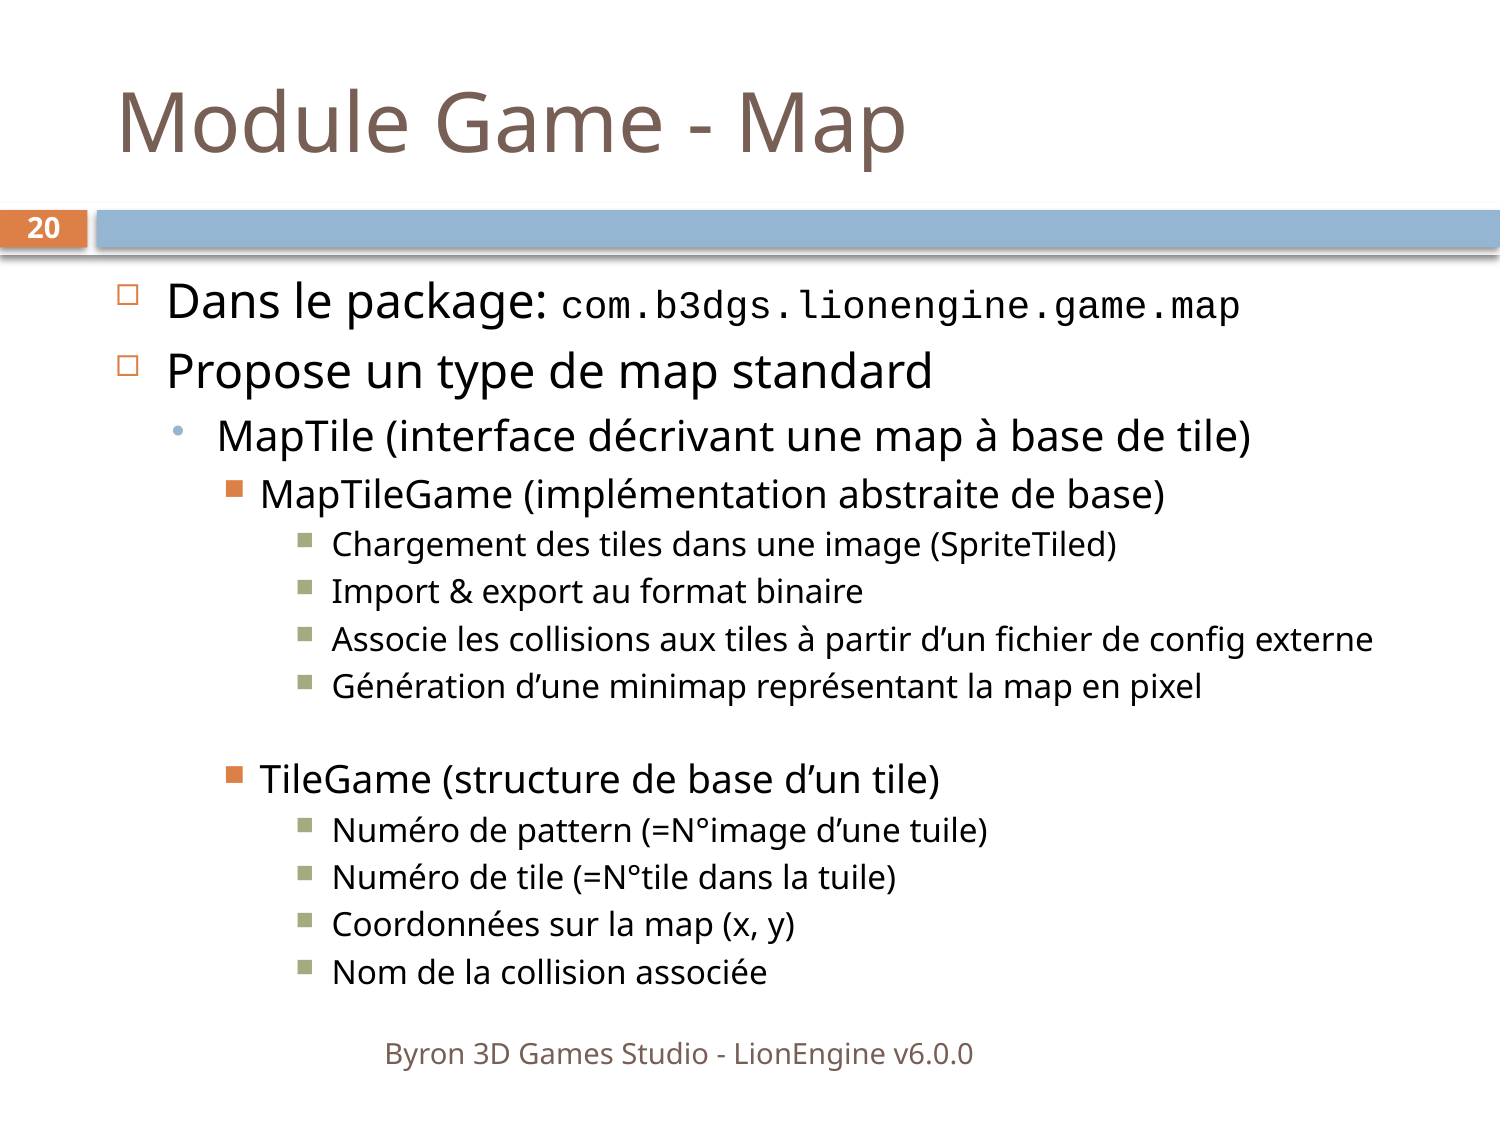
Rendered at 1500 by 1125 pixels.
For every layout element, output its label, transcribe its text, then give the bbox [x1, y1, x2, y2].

footer Byron 3D Games Studio - LionEngine v6.0.0 [99, 1024, 990, 1085]
list Dans le package: com.b3dgs.lionengine.game.map Propose un type de map standard MapTile (interface décrivant une map à base de tile) MapTileGame (implémentation abstraite de base) Chargement des tiles dans une image (SpriteTiled) Import & export au format binaire Associe les collisions aux tiles à partir d’un fichier de config externe Génération d’une minimap représentant la map en pixel TileGame (structure de base d’un tile) Numéro de pattern (=N°image d’une tuile) Numéro de tile (=N°tile dans la tuile) Coordonnées sur la map (x, y) Nom de la collision associée [100, 262, 1438, 1000]
slide_number 20 [0, 208, 88, 249]
title Module Game - Map [100, 37, 1438, 200]
